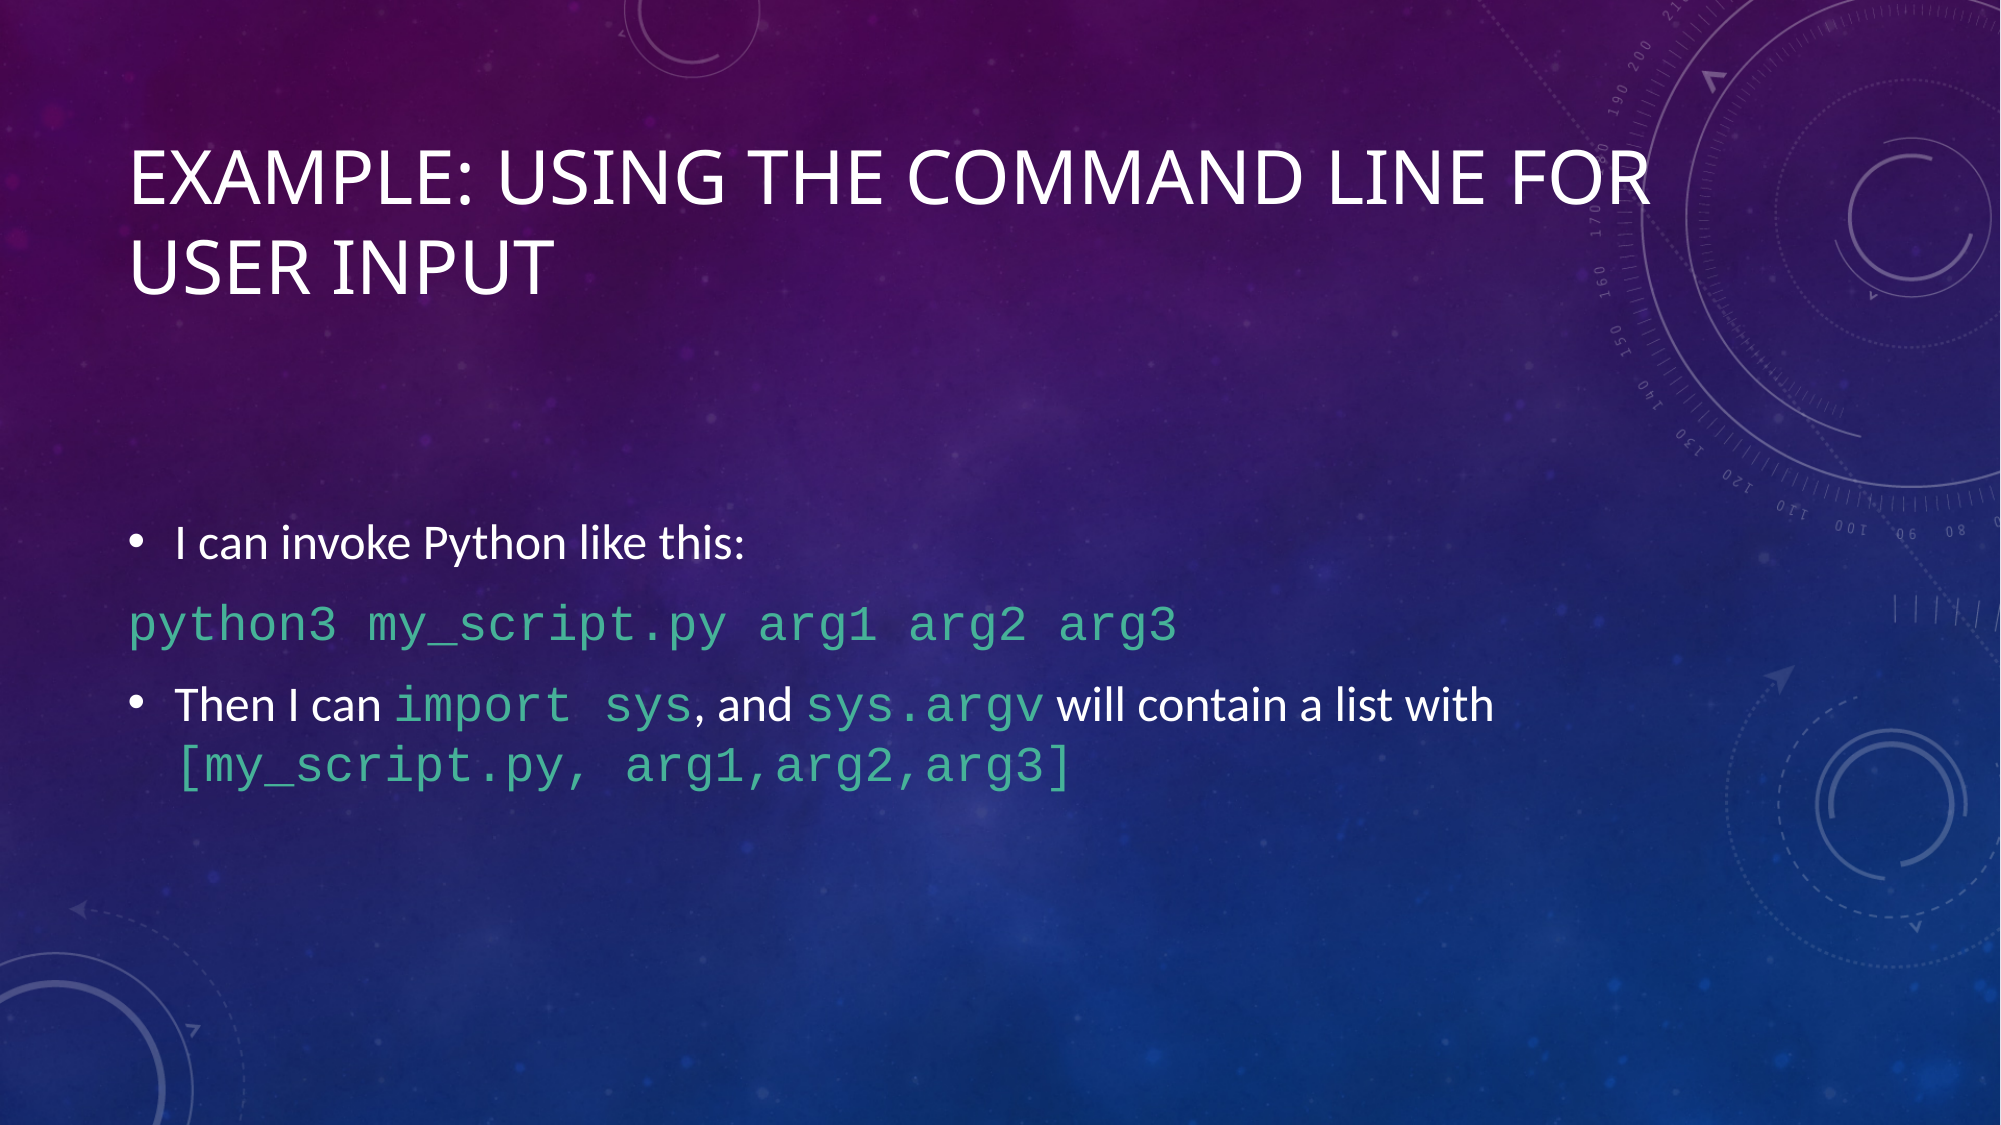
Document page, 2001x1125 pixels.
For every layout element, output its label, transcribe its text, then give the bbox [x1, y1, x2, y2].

list I can invoke Python like this: python3 my_script.py arg1 arg2 arg3 Then I can import sys, and sys.argv will contain a list with [my_script.py, arg1,arg2,arg3] [112, 351, 1775, 950]
picture [0, 0, 2001, 1125]
title Example: Using The command line for user input [112, 99, 1775, 339]
